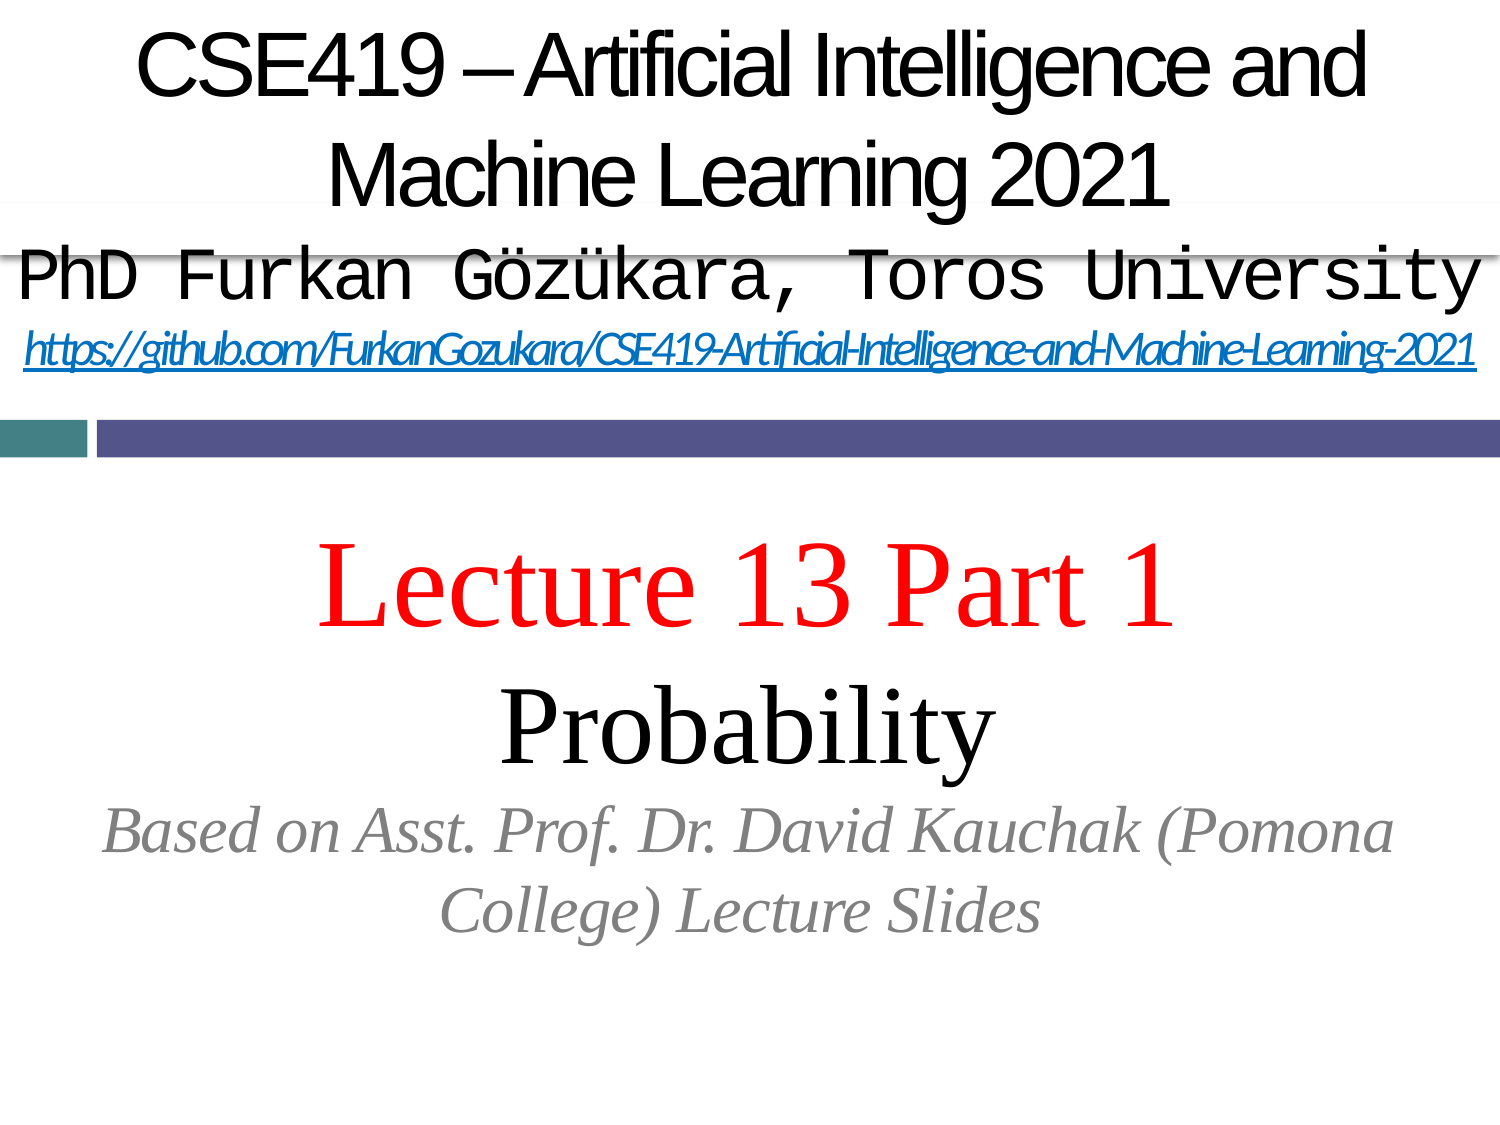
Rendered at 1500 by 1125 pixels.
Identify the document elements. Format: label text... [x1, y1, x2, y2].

text_box Lecture 13 Part 1 Probability Based on Asst. Prof. Dr. David Kauchak (Pomona College) Lecture Slides [0, 499, 1499, 946]
text_box CSE419 – Artificial Intelligence and Machine Learning 2021 PhD Furkan Gözükara, Toros University https://github.com/FurkanGozukara/CSE419-Artificial-Intelligence-and-Machine-Learning-2021 [0, 2, 1500, 575]
